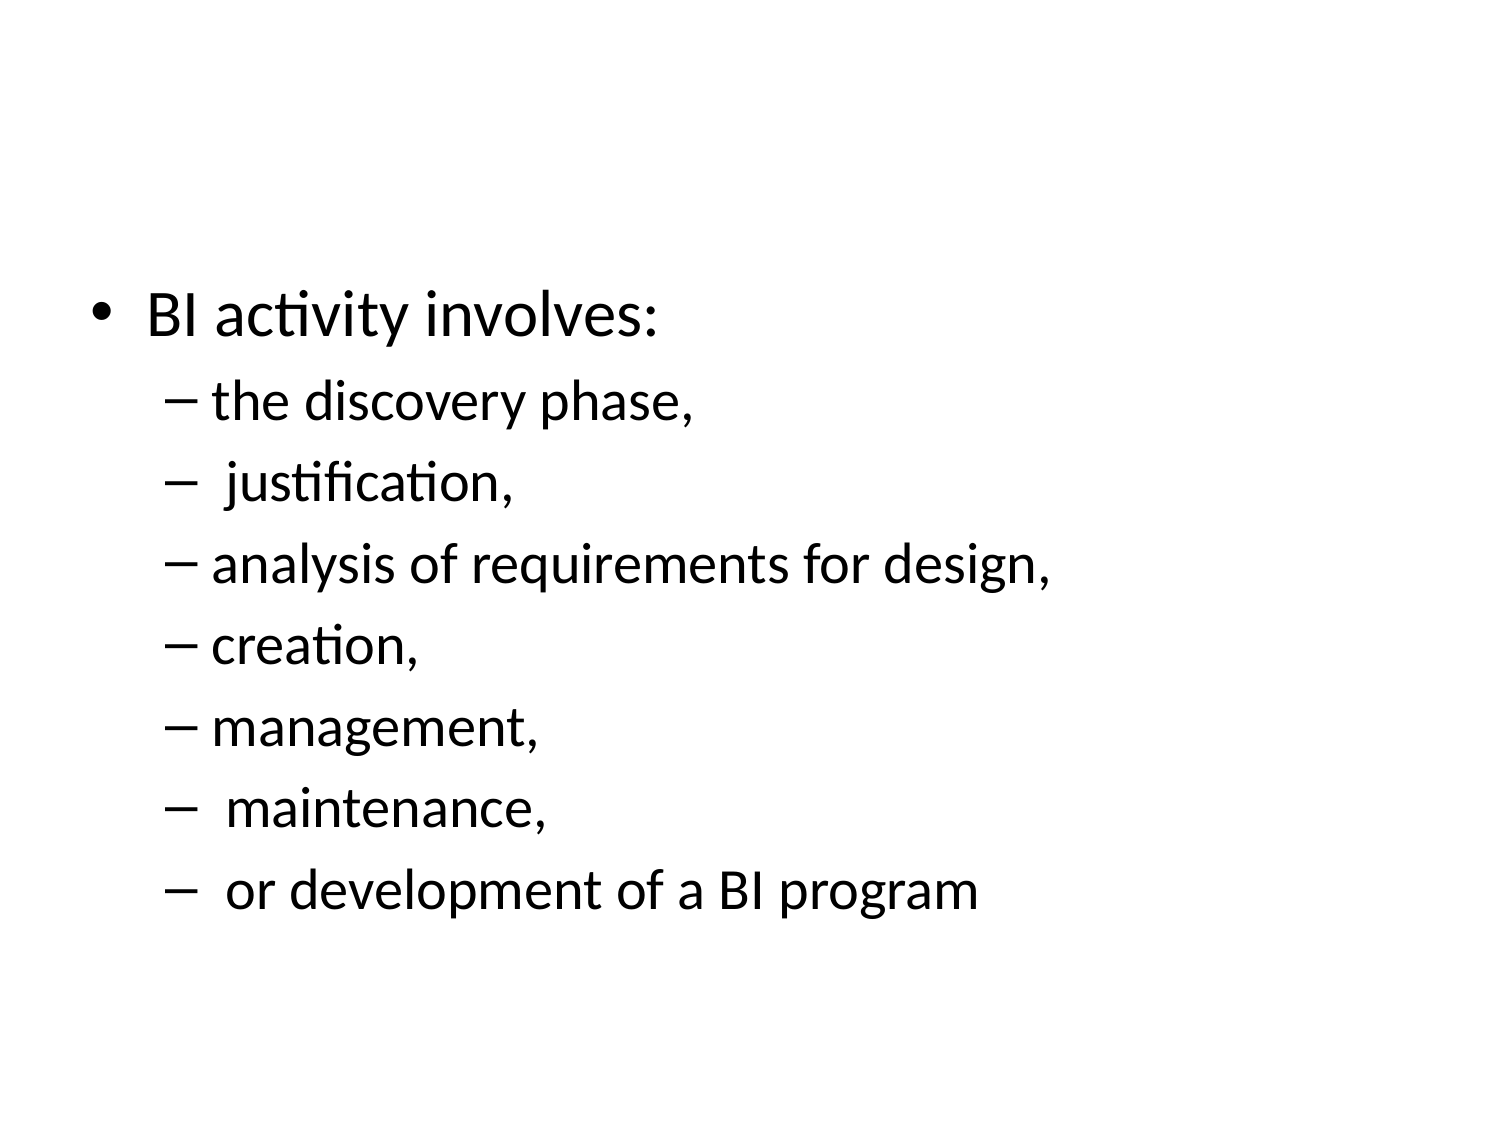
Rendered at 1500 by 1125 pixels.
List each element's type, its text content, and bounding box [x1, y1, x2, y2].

list BI activity involves: the discovery phase, justification, analysis of requirements for design, creation, management, maintenance, or development of a BI program [75, 262, 1425, 1005]
